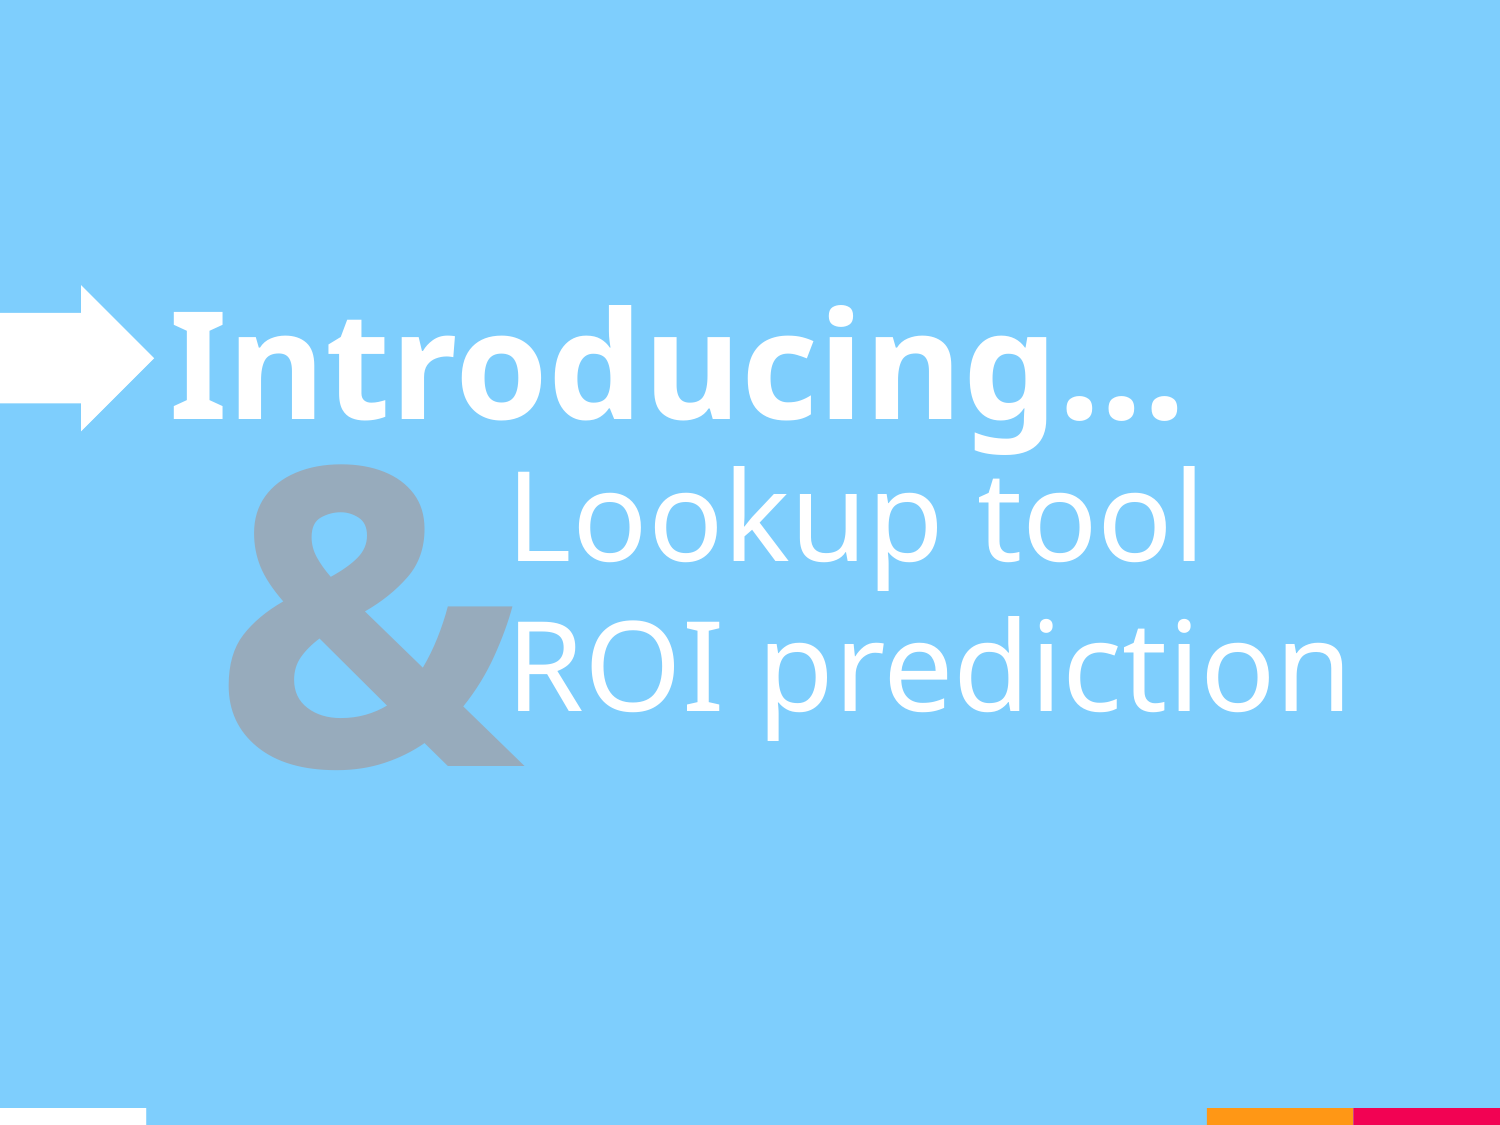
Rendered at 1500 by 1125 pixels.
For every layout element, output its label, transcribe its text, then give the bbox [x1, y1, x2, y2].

text_box [0, 285, 155, 432]
title & [197, 685, 492, 865]
title Introducing... [154, 285, 1425, 465]
title Lookup tool ROI prediction [491, 497, 1500, 752]
